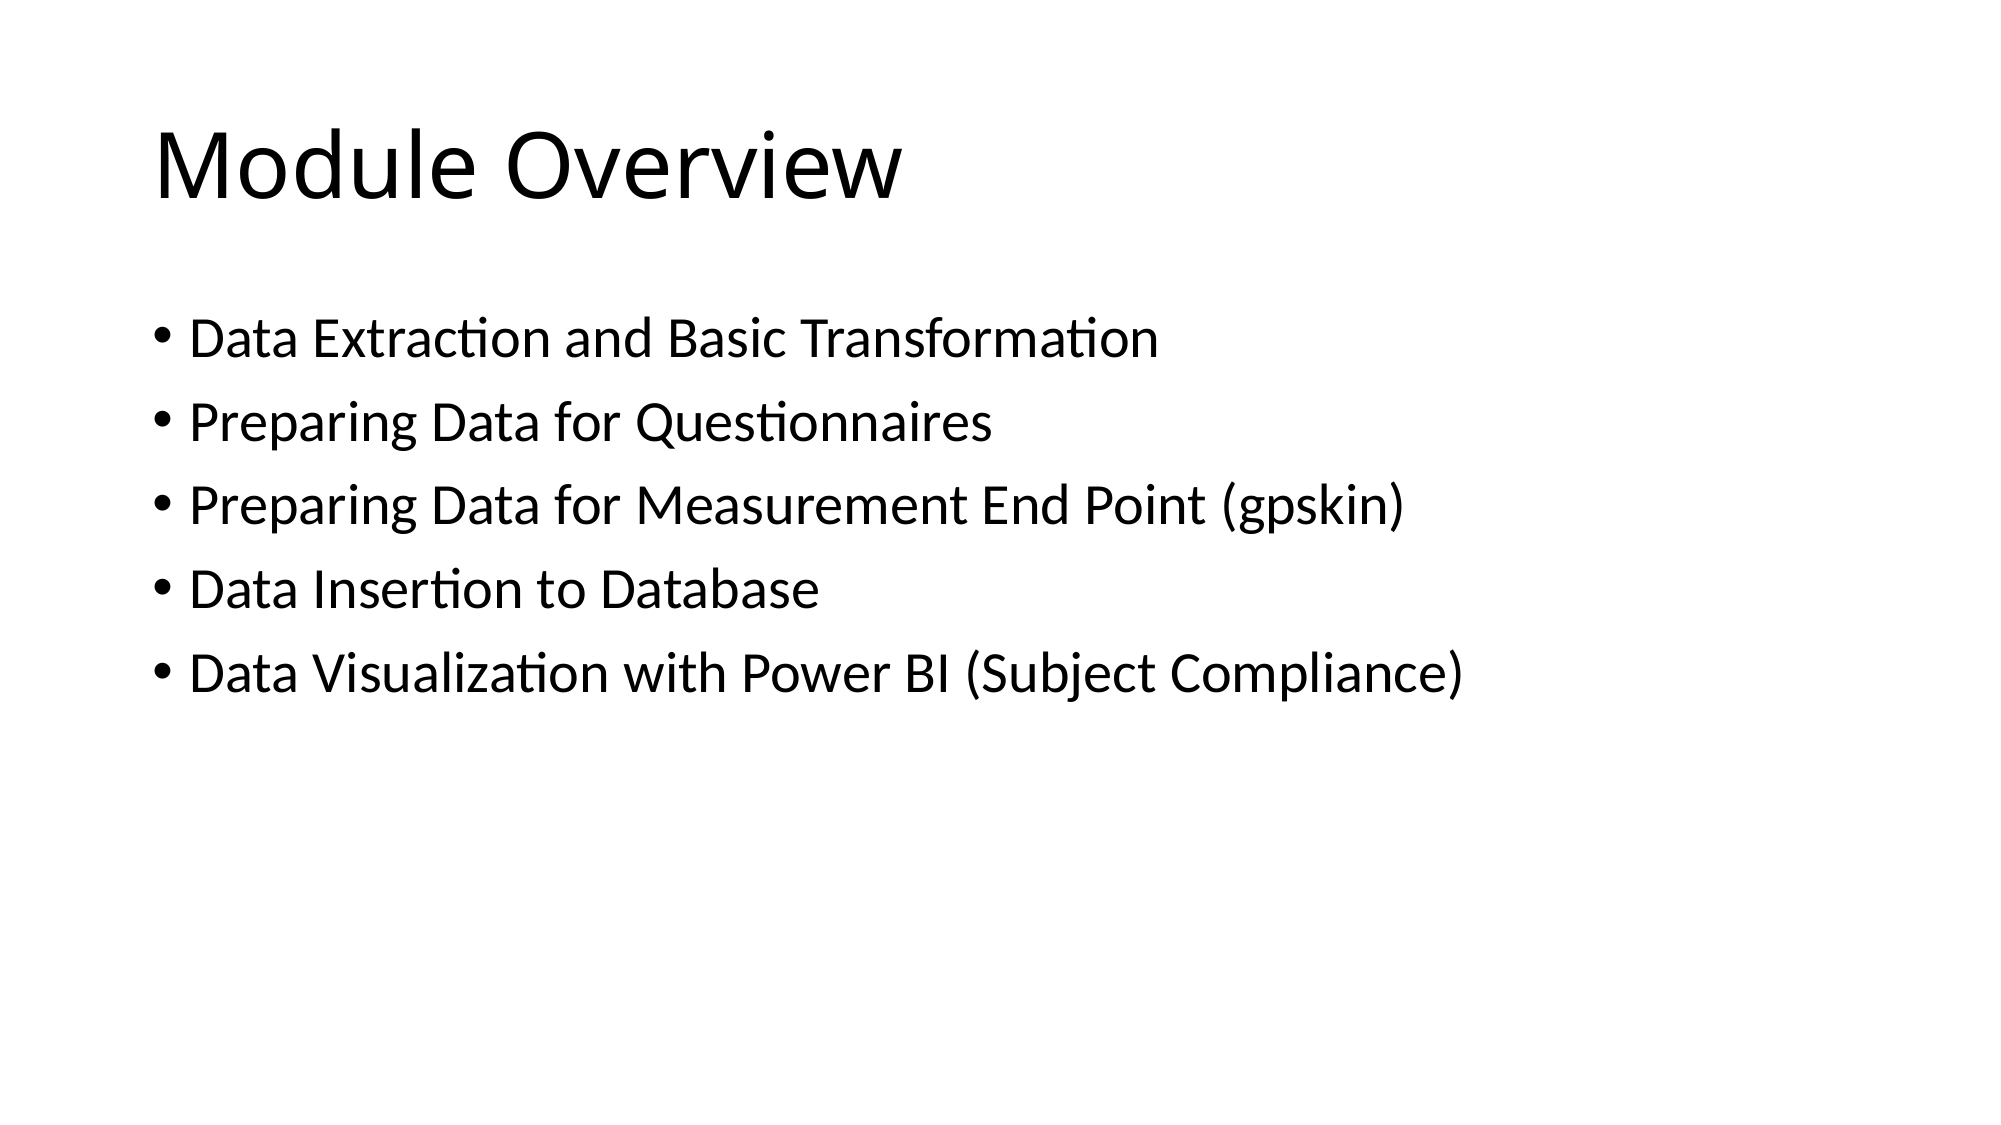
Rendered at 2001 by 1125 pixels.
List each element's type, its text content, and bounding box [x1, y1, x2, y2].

list Data Extraction and Basic Transformation Preparing Data for Questionnaires Preparing Data for Measurement End Point (gpskin) Data Insertion to Database Data Visualization with Power BI (Subject Compliance) [137, 299, 1863, 1014]
title Module Overview [137, 59, 1863, 278]
